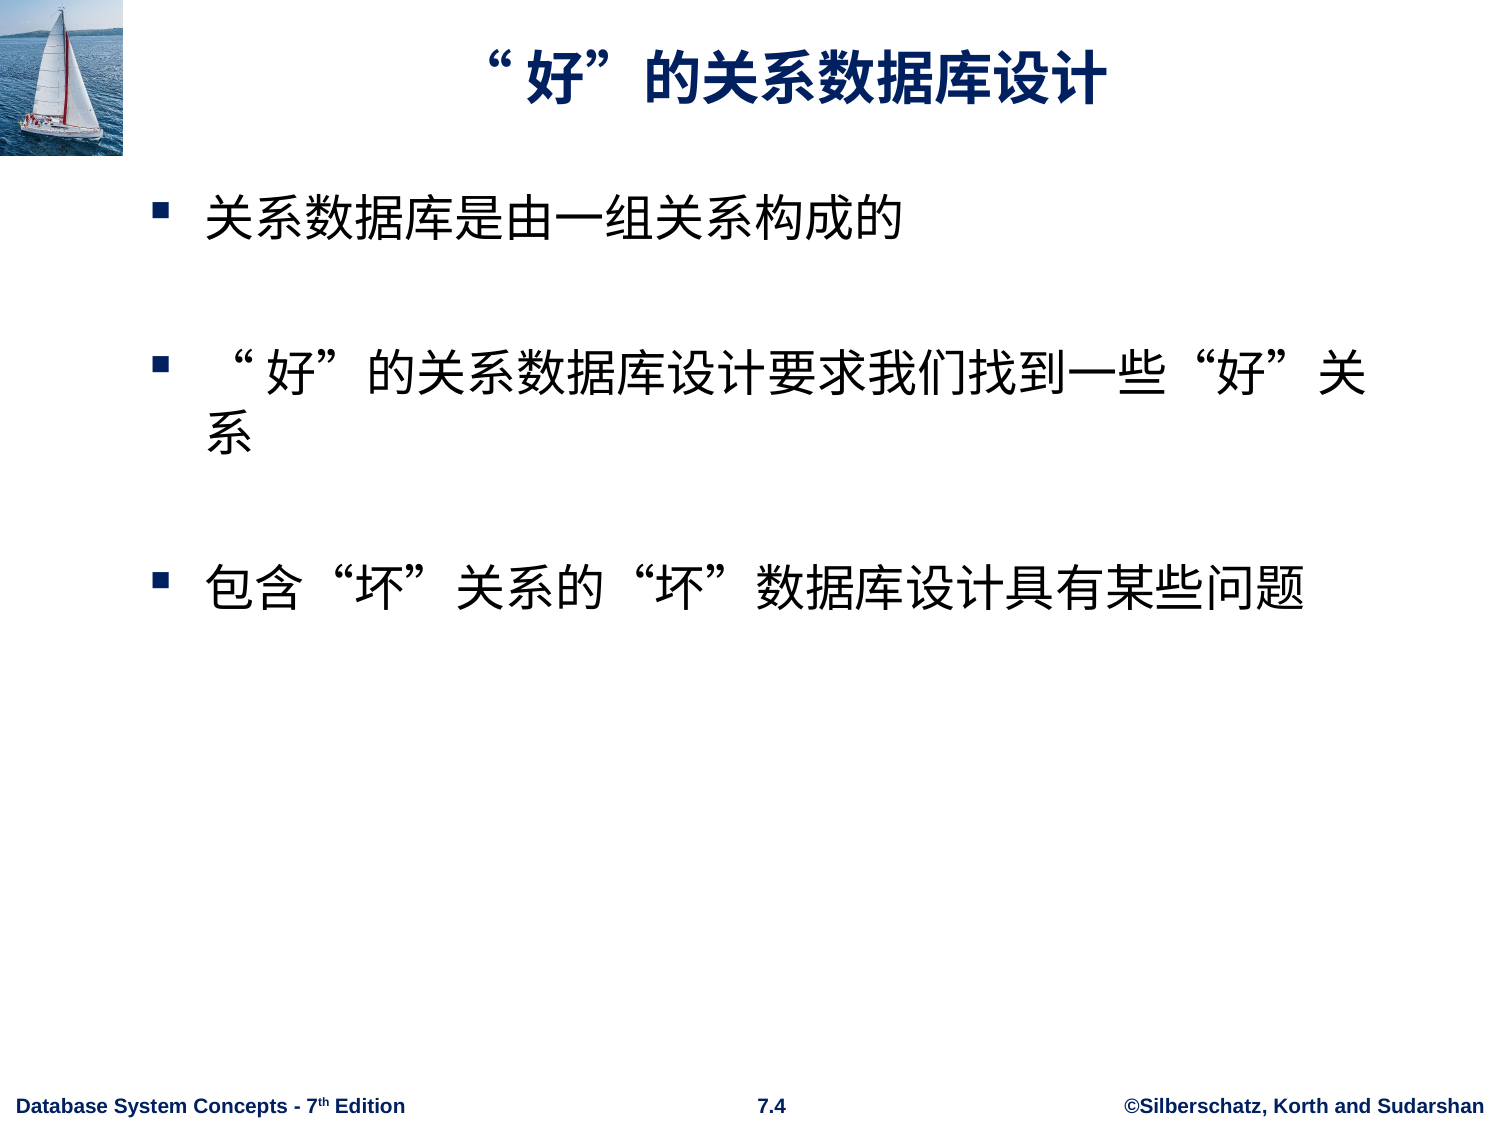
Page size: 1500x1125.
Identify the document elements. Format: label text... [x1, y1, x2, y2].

title “好”的关系数据库设计 [125, 18, 1452, 120]
picture [0, 0, 123, 156]
list 关系数据库是由一组关系构成的 “好”的关系数据库设计要求我们找到一些“好”关系 包含“坏”关系的“坏”数据库设计具有某些问题 [133, 179, 1391, 984]
